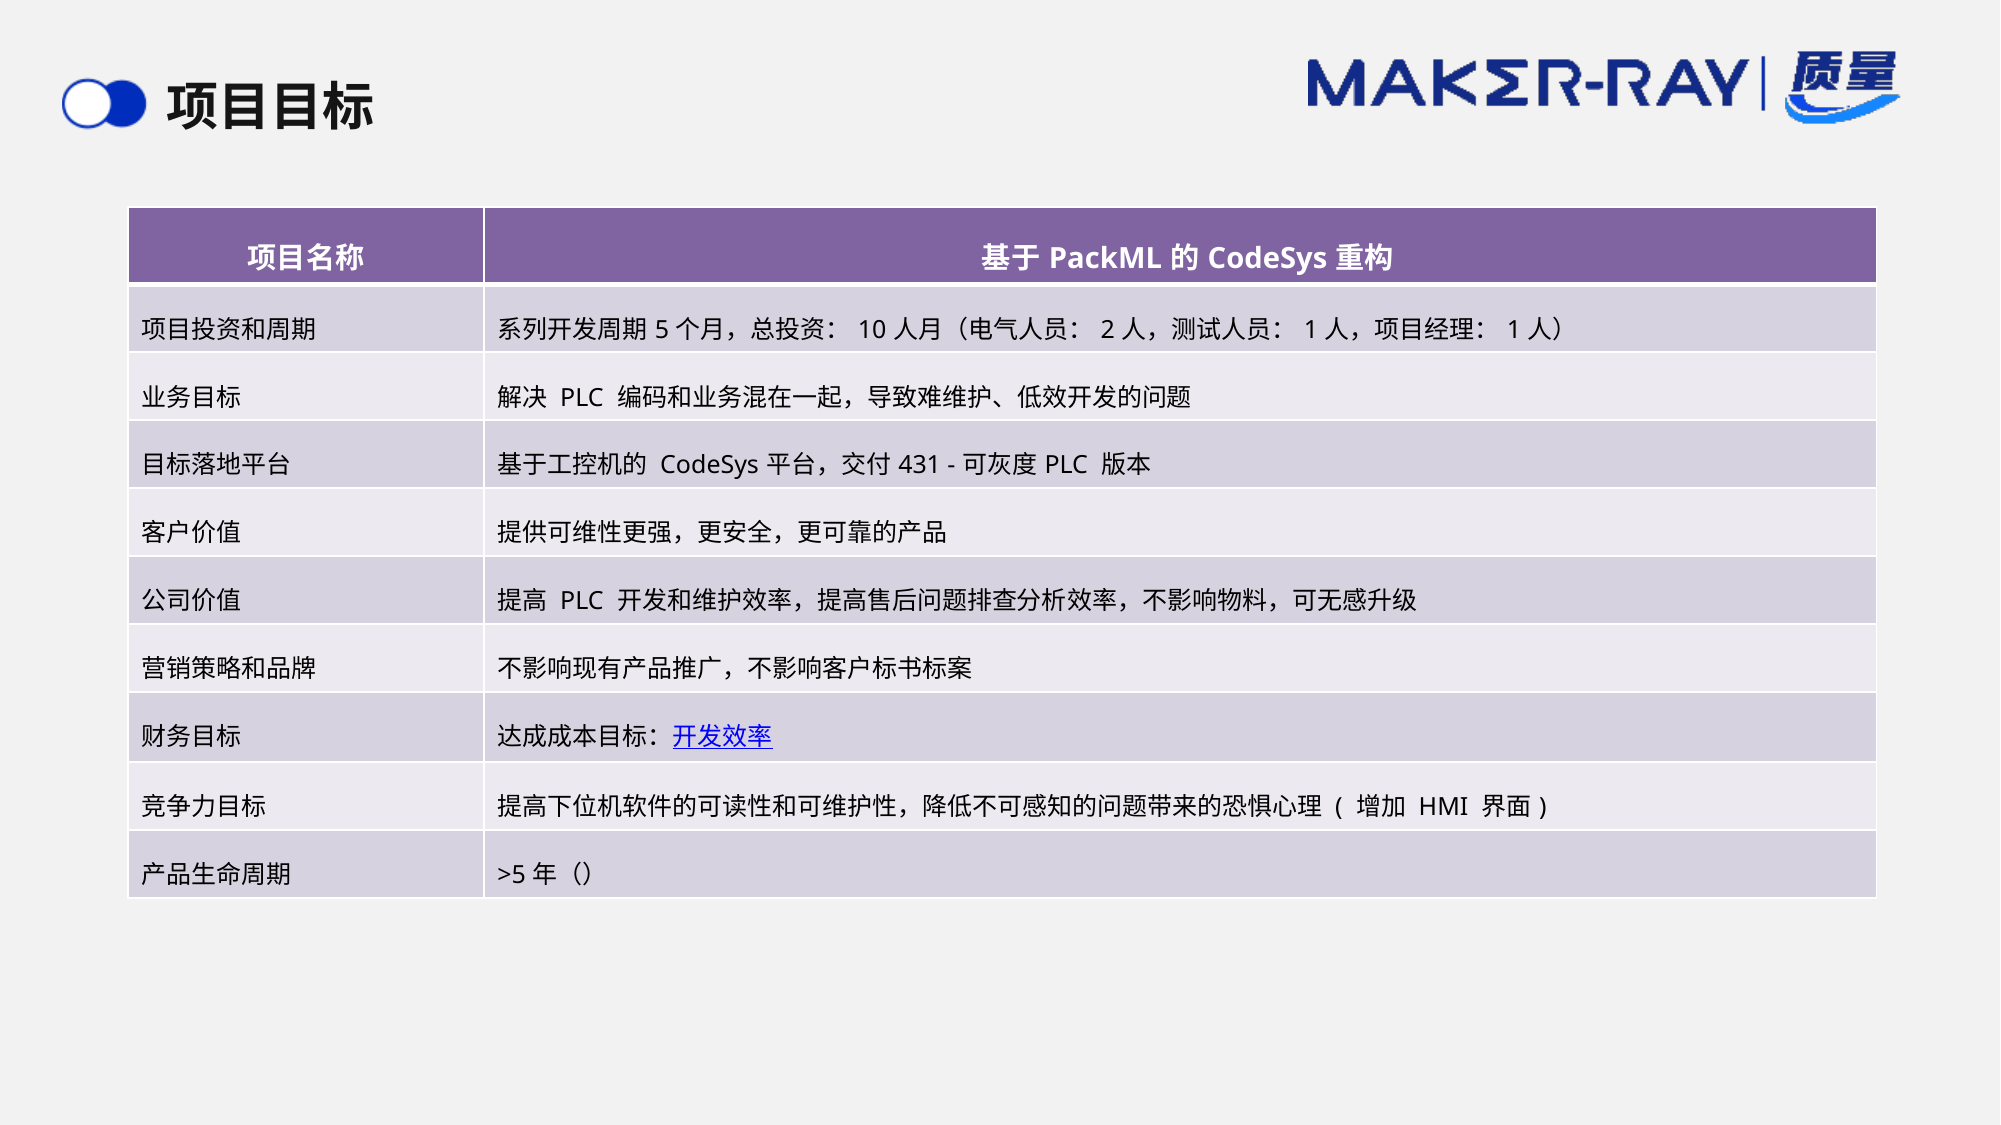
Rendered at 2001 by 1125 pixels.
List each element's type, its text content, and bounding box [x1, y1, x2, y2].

table_cell 公司价值 [129, 557, 483, 623]
table_cell 营销策略和品牌 [129, 625, 483, 691]
table_header 项目名称 [129, 208, 483, 282]
table_cell 项目投资和周期 [129, 287, 483, 351]
table_cell 提高 PLC 开发和维护效率，提高售后问题排查分析效率，不影响物料，可无感升级 [485, 557, 1876, 623]
table_cell 基于工控机的 CodeSys平台，交付431 -可灰度PLC 版本 [485, 421, 1876, 487]
table_cell >5年（） [485, 831, 1876, 897]
table_cell 提供可维性更强，更安全，更可靠的产品 [485, 489, 1876, 555]
picture [62, 72, 151, 137]
table_cell 达成成本目标：开发效率 [485, 693, 1876, 761]
table_cell 系列开发周期5个月，总投资：10人月（电气人员：2人，测试人员：1人，项目经理：1人） [485, 287, 1876, 351]
table_cell 提高下位机软件的可读性和可维护性，降低不可感知的问题带来的恐惧心理 ( 增加 HMI 界面) [485, 763, 1876, 829]
table_cell 客户价值 [129, 489, 483, 555]
table_cell 业务目标 [129, 353, 483, 419]
table_cell 财务目标 [129, 693, 483, 761]
title 项目目标 [151, 55, 971, 155]
table_cell 不影响现有产品推广，不影响客户标书标案 [485, 625, 1876, 691]
table_cell 产品生命周期 [129, 831, 483, 897]
picture [1308, 23, 1949, 146]
table_cell 目标落地平台 [129, 421, 483, 487]
table_cell 解决 PLC 编码和业务混在一起，导致难维护、低效开发的问题 [485, 353, 1876, 419]
table_header 基于PackML的CodeSys重构 [485, 208, 1876, 282]
table_cell 竞争力目标 [129, 763, 483, 829]
